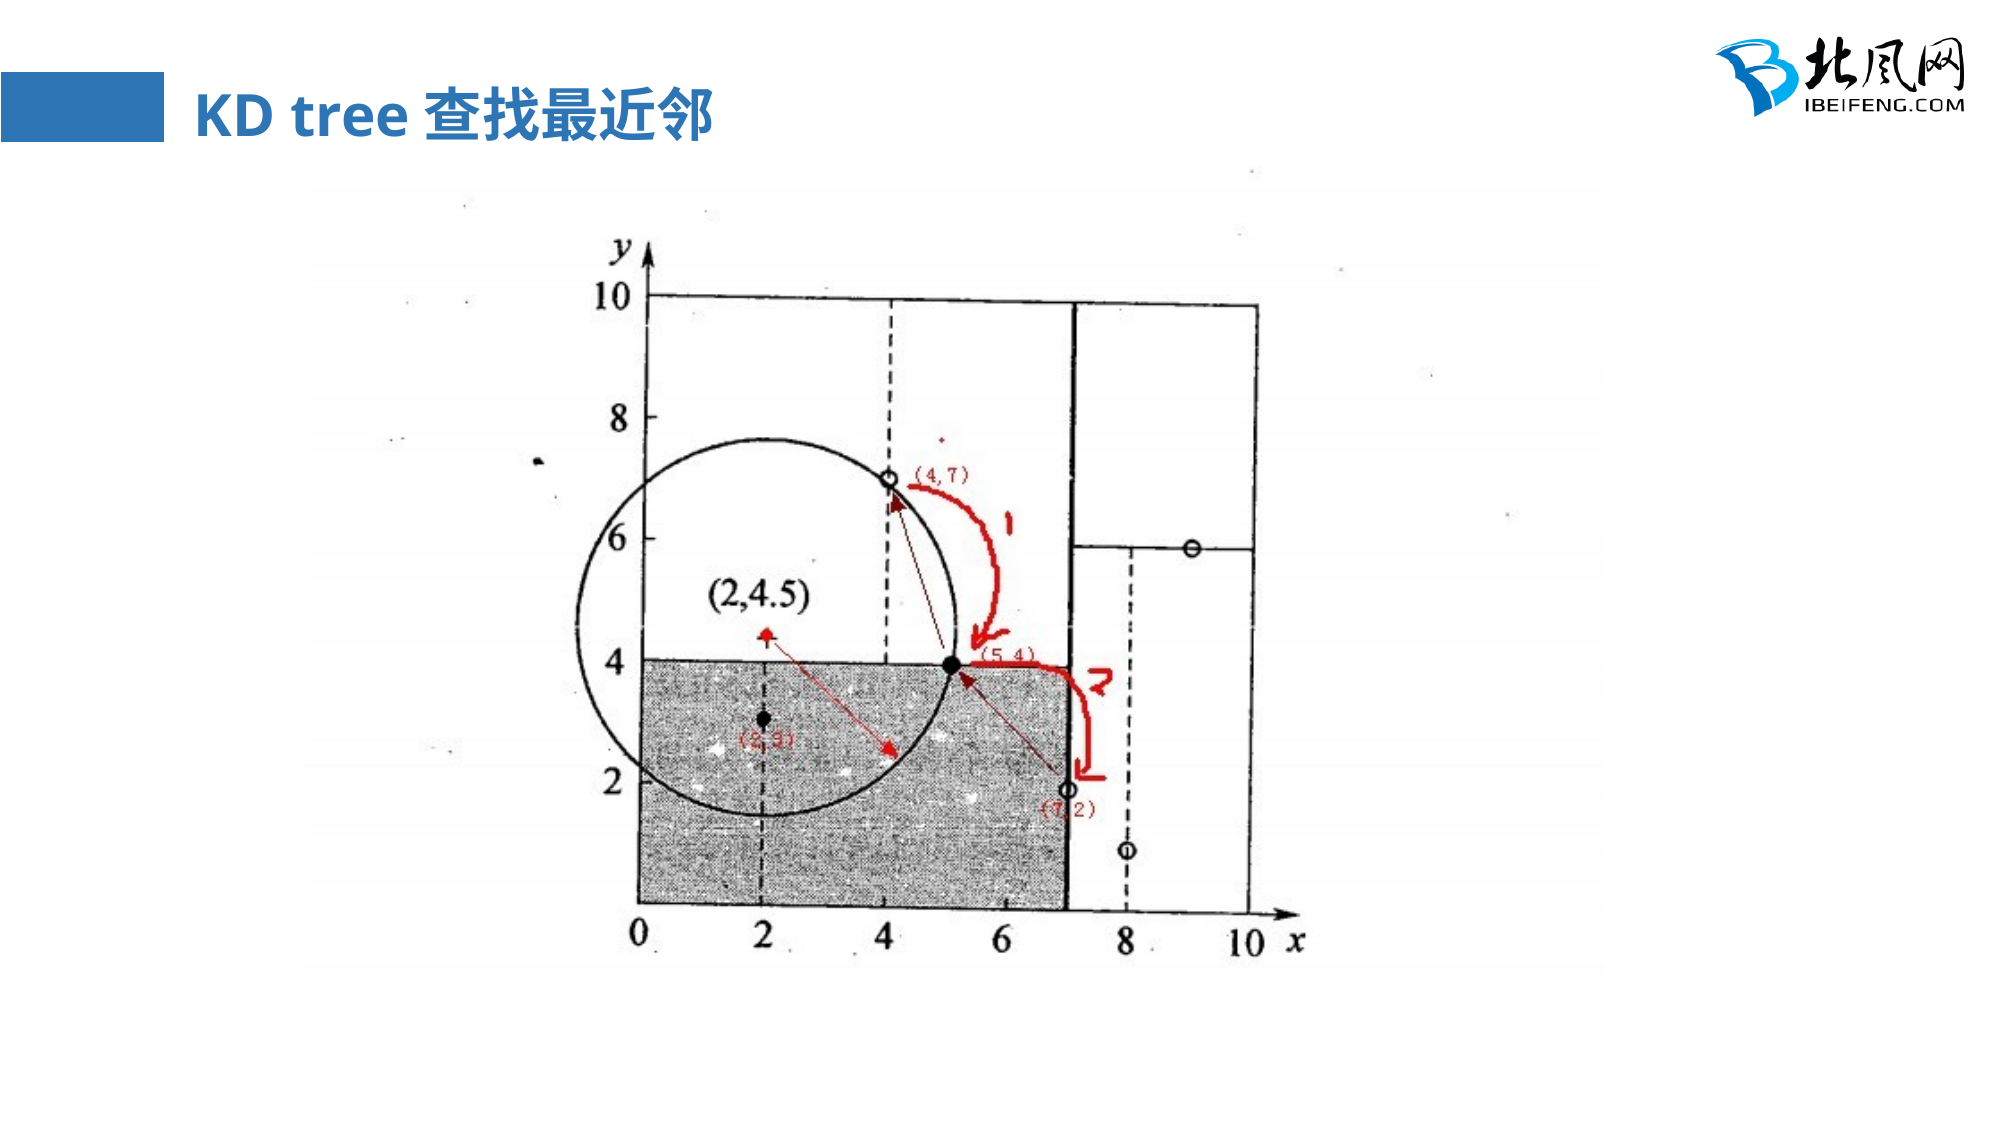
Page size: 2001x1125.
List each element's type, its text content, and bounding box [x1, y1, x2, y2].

picture [1904, 27, 1974, 119]
picture [305, 166, 1606, 987]
title KD tree查找最近邻 [178, 27, 1904, 208]
